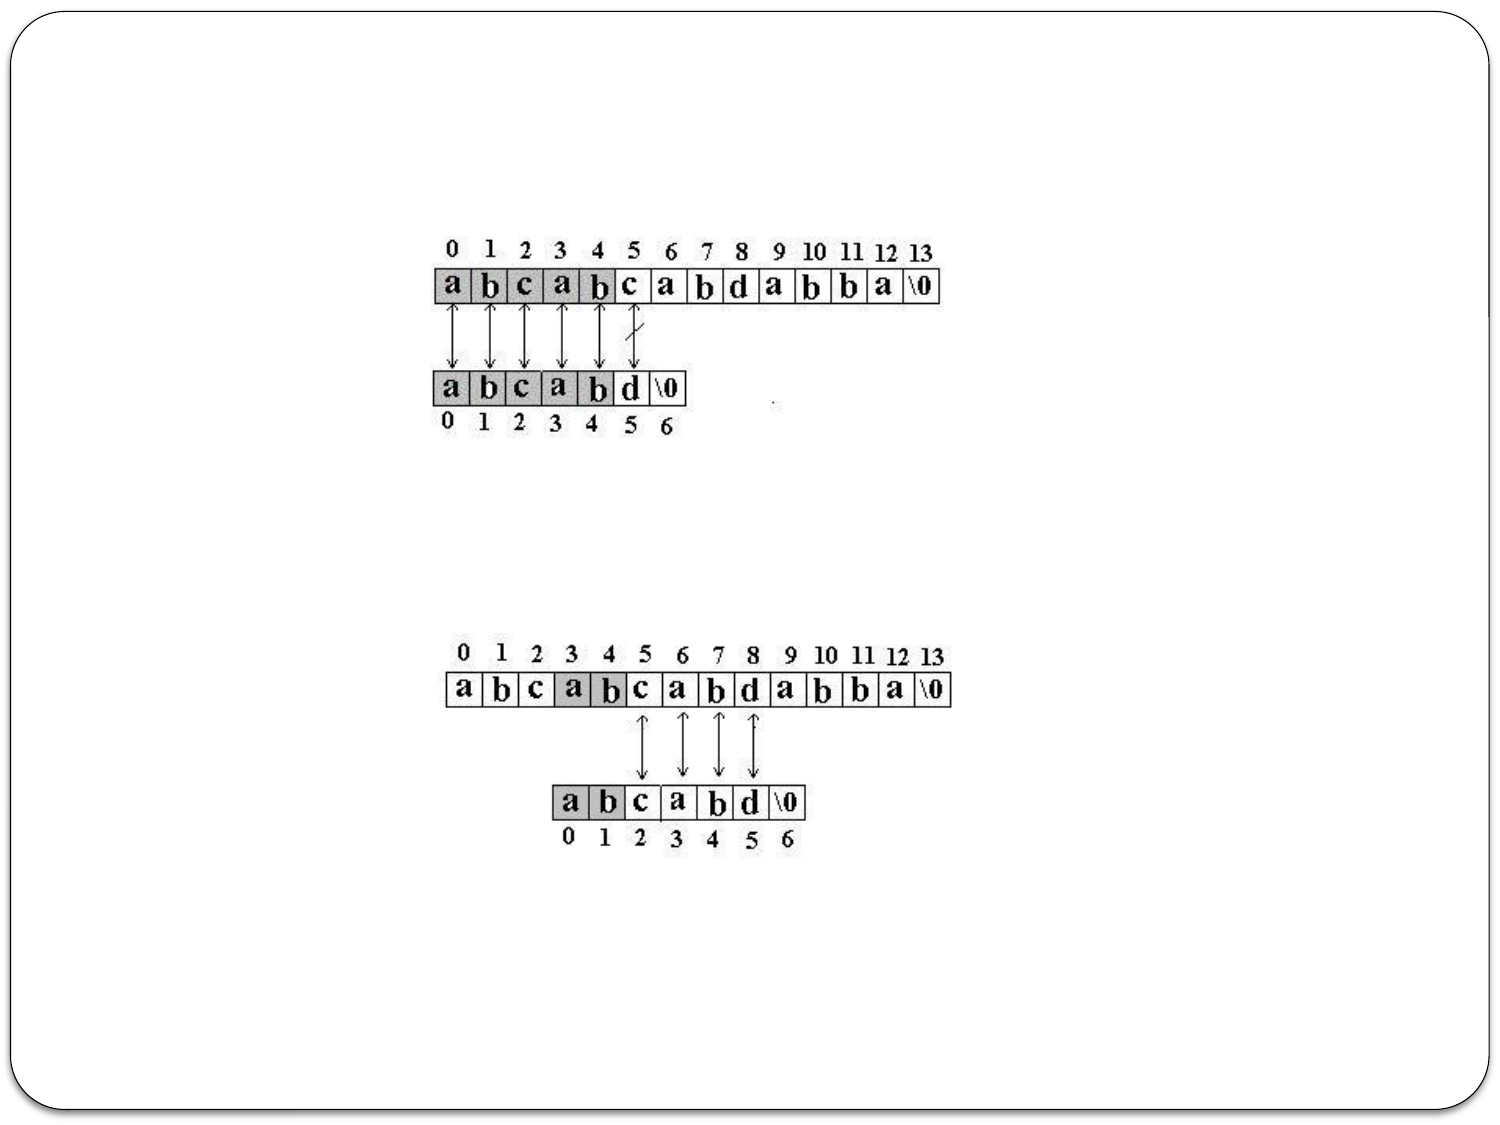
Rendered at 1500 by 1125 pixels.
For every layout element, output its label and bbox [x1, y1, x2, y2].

picture [435, 628, 1019, 879]
picture [418, 218, 984, 454]
